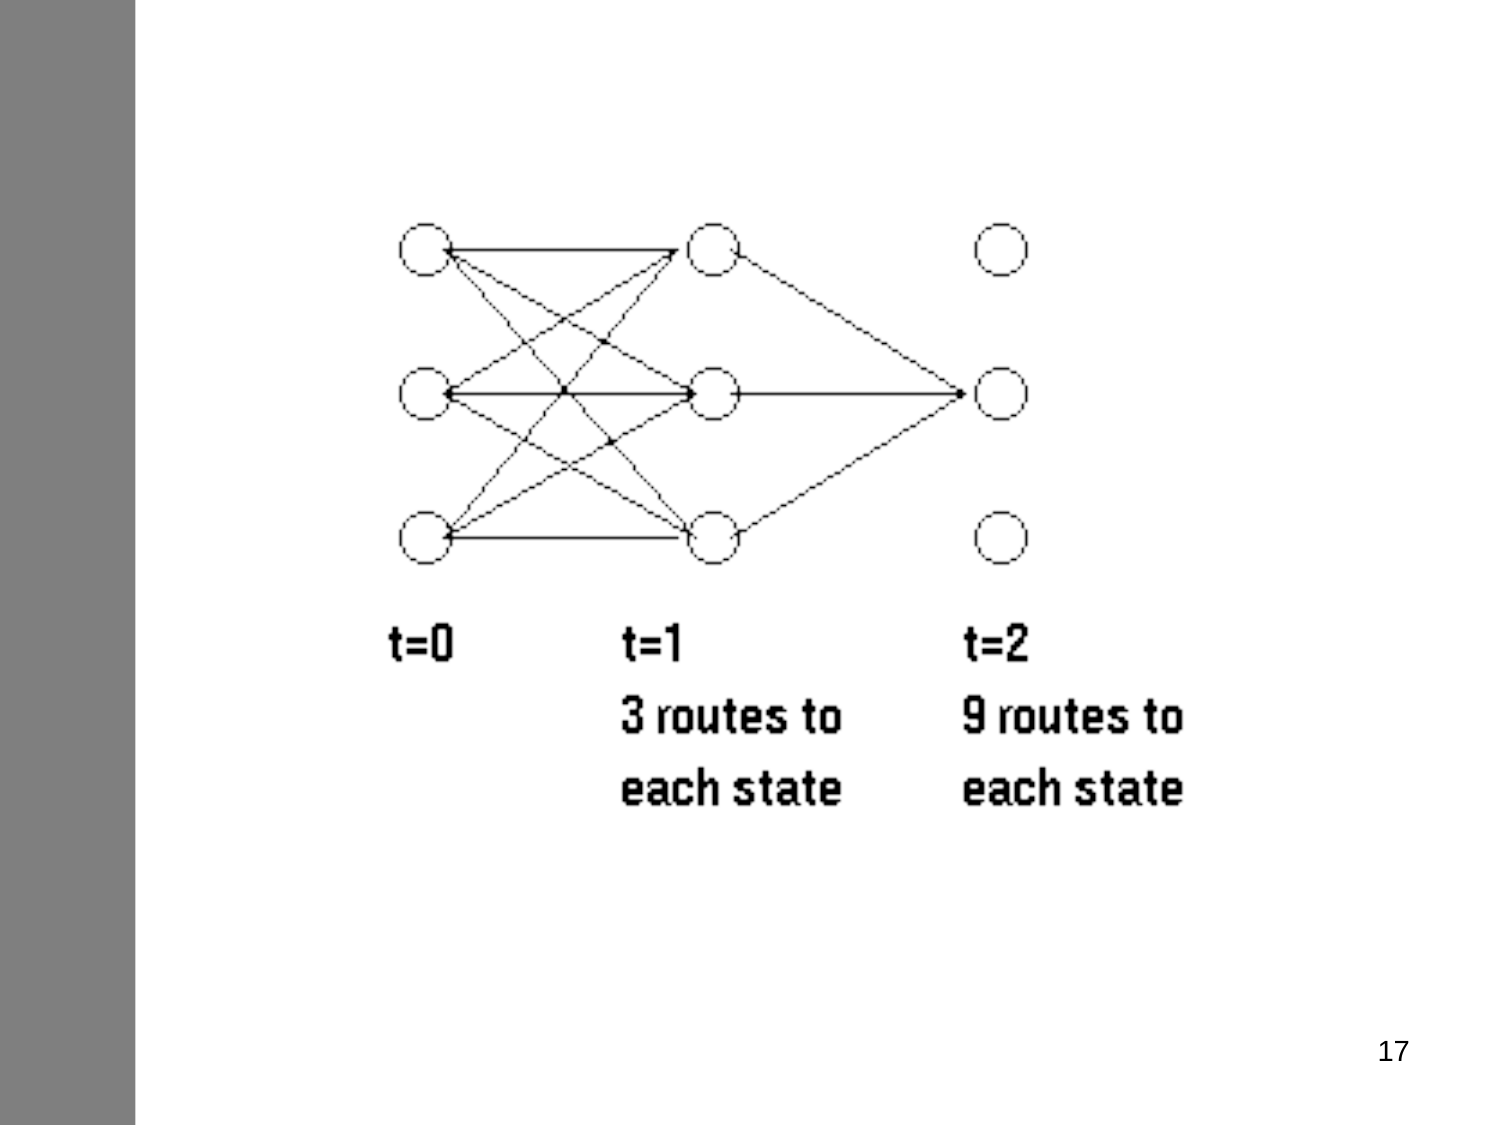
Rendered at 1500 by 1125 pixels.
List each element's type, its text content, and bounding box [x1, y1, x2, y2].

picture [374, 199, 1238, 848]
slide_number 17 [1074, 1024, 1426, 1103]
